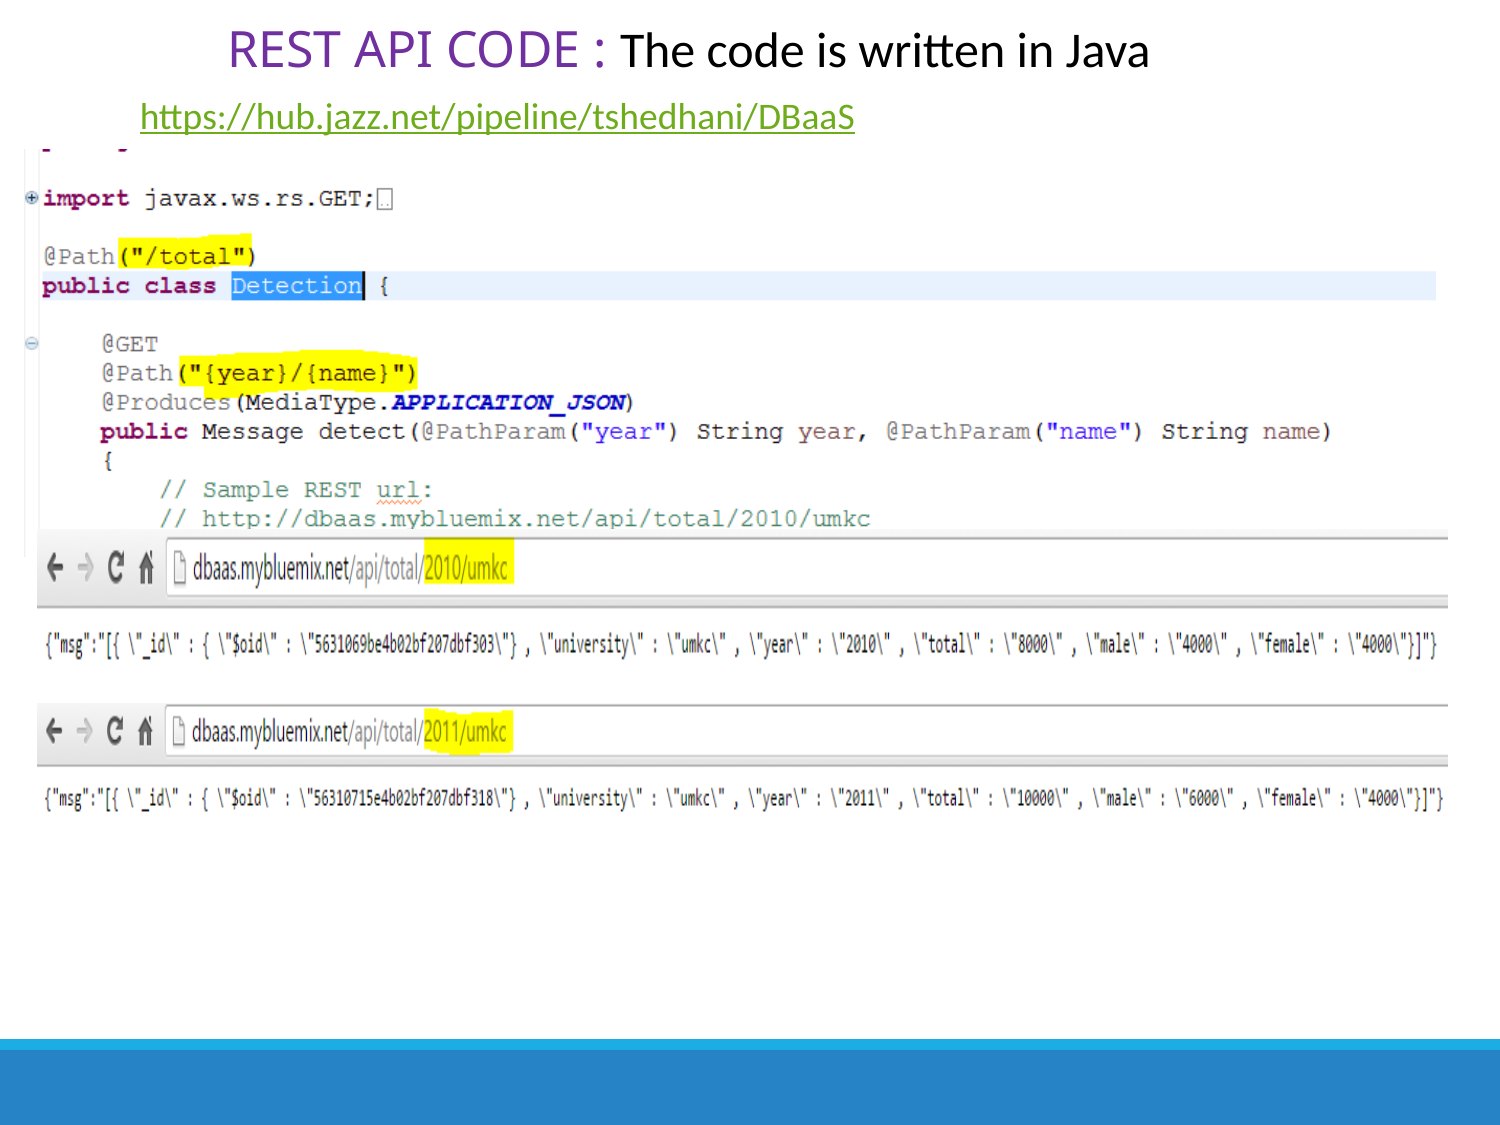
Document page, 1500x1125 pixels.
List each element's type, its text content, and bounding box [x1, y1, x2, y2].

text_box https://hub.jazz.net/pipeline/tshedhani/DBaaS [125, 84, 1275, 146]
picture [24, 149, 1449, 840]
title REST API CODE : The code is written in Java [212, 0, 1325, 86]
